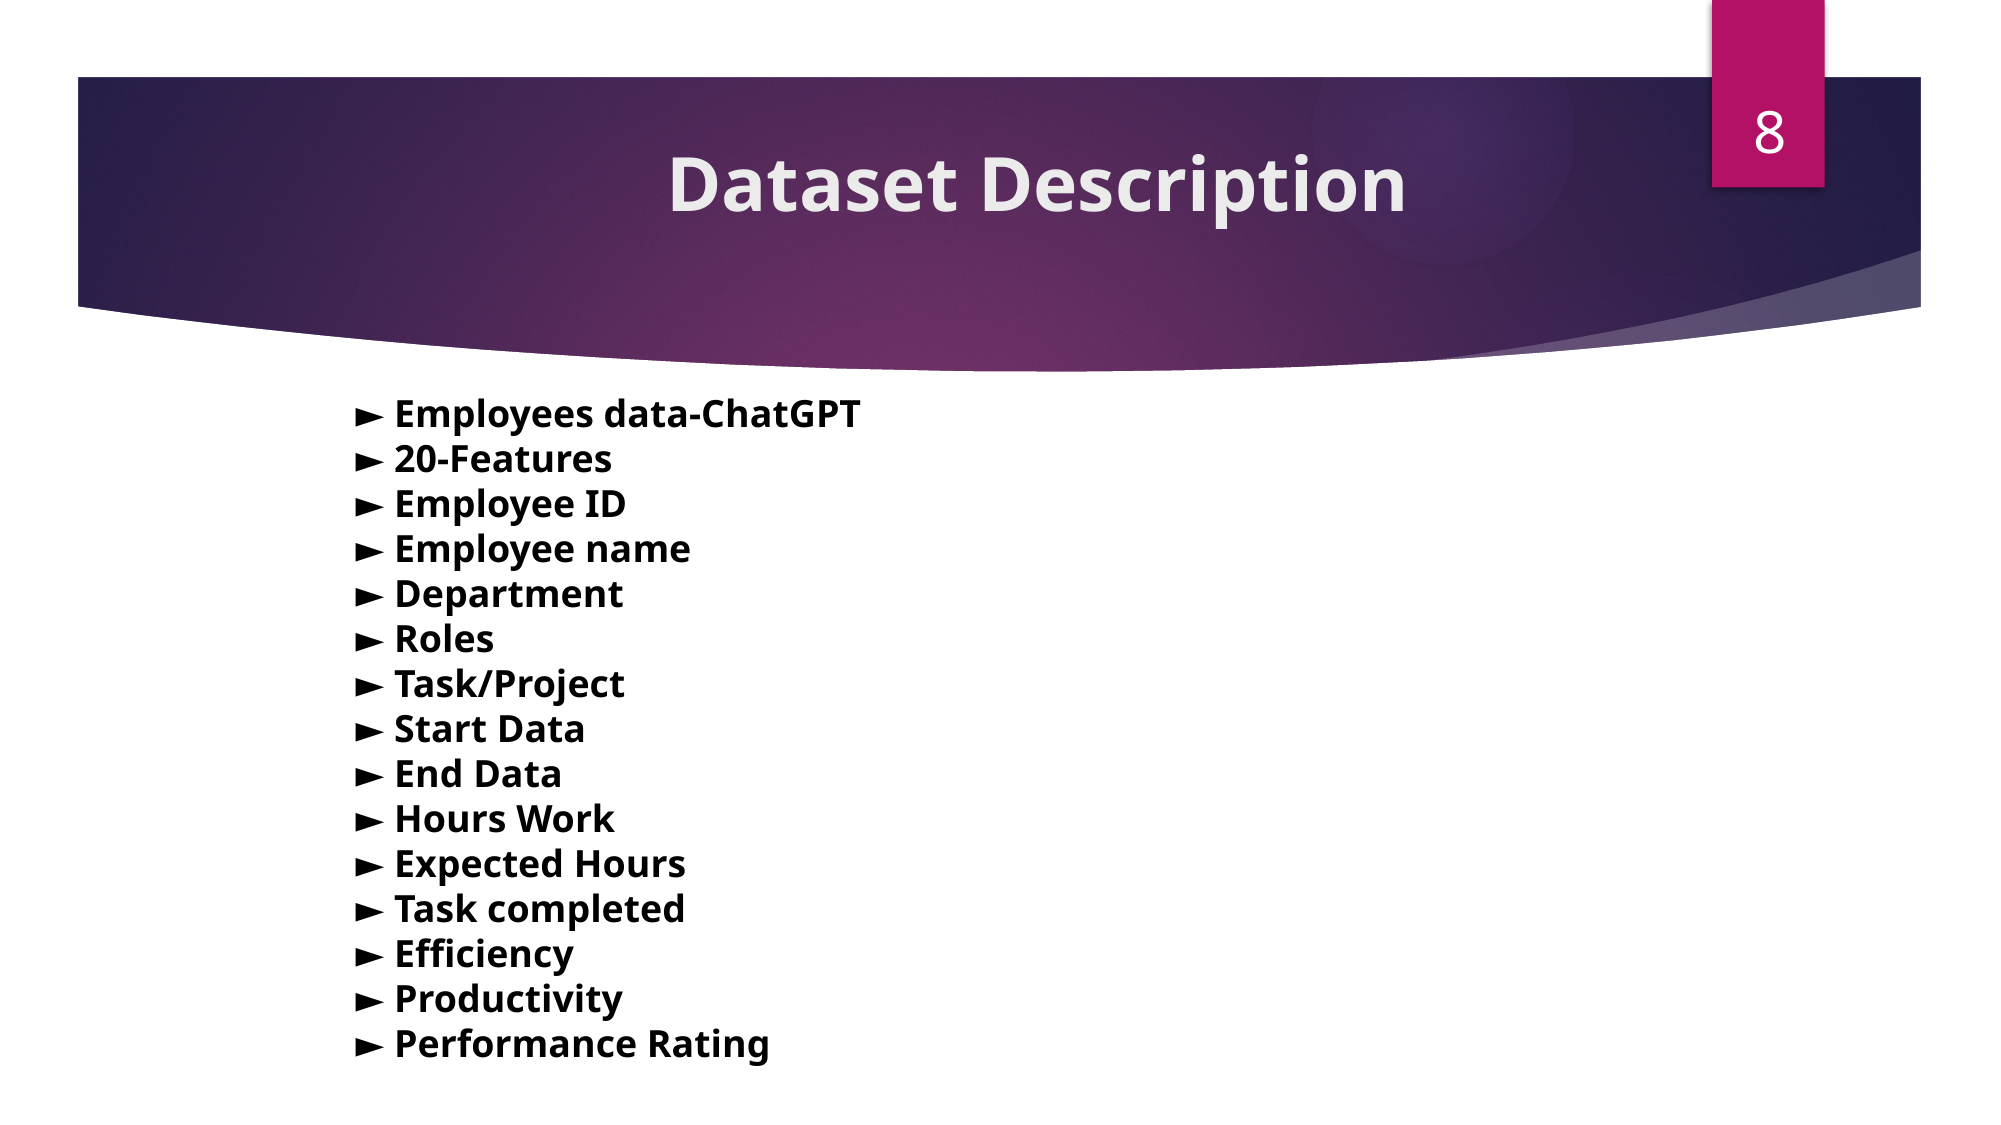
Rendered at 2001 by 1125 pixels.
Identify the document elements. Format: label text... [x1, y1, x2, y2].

slide_number 8 [1698, 0, 1836, 175]
text_box ► Employees data-ChatGPT ► 20-Features ► Employee ID ► Employee name ► Department ► Roles ► Task/Project ► Start Data ► End Data ► Hours Work ► Expected Hours ► Task completed ► Efficiency ► Productivity ► Performance Rating [340, 382, 1206, 1073]
title Dataset Description [651, 122, 1444, 241]
